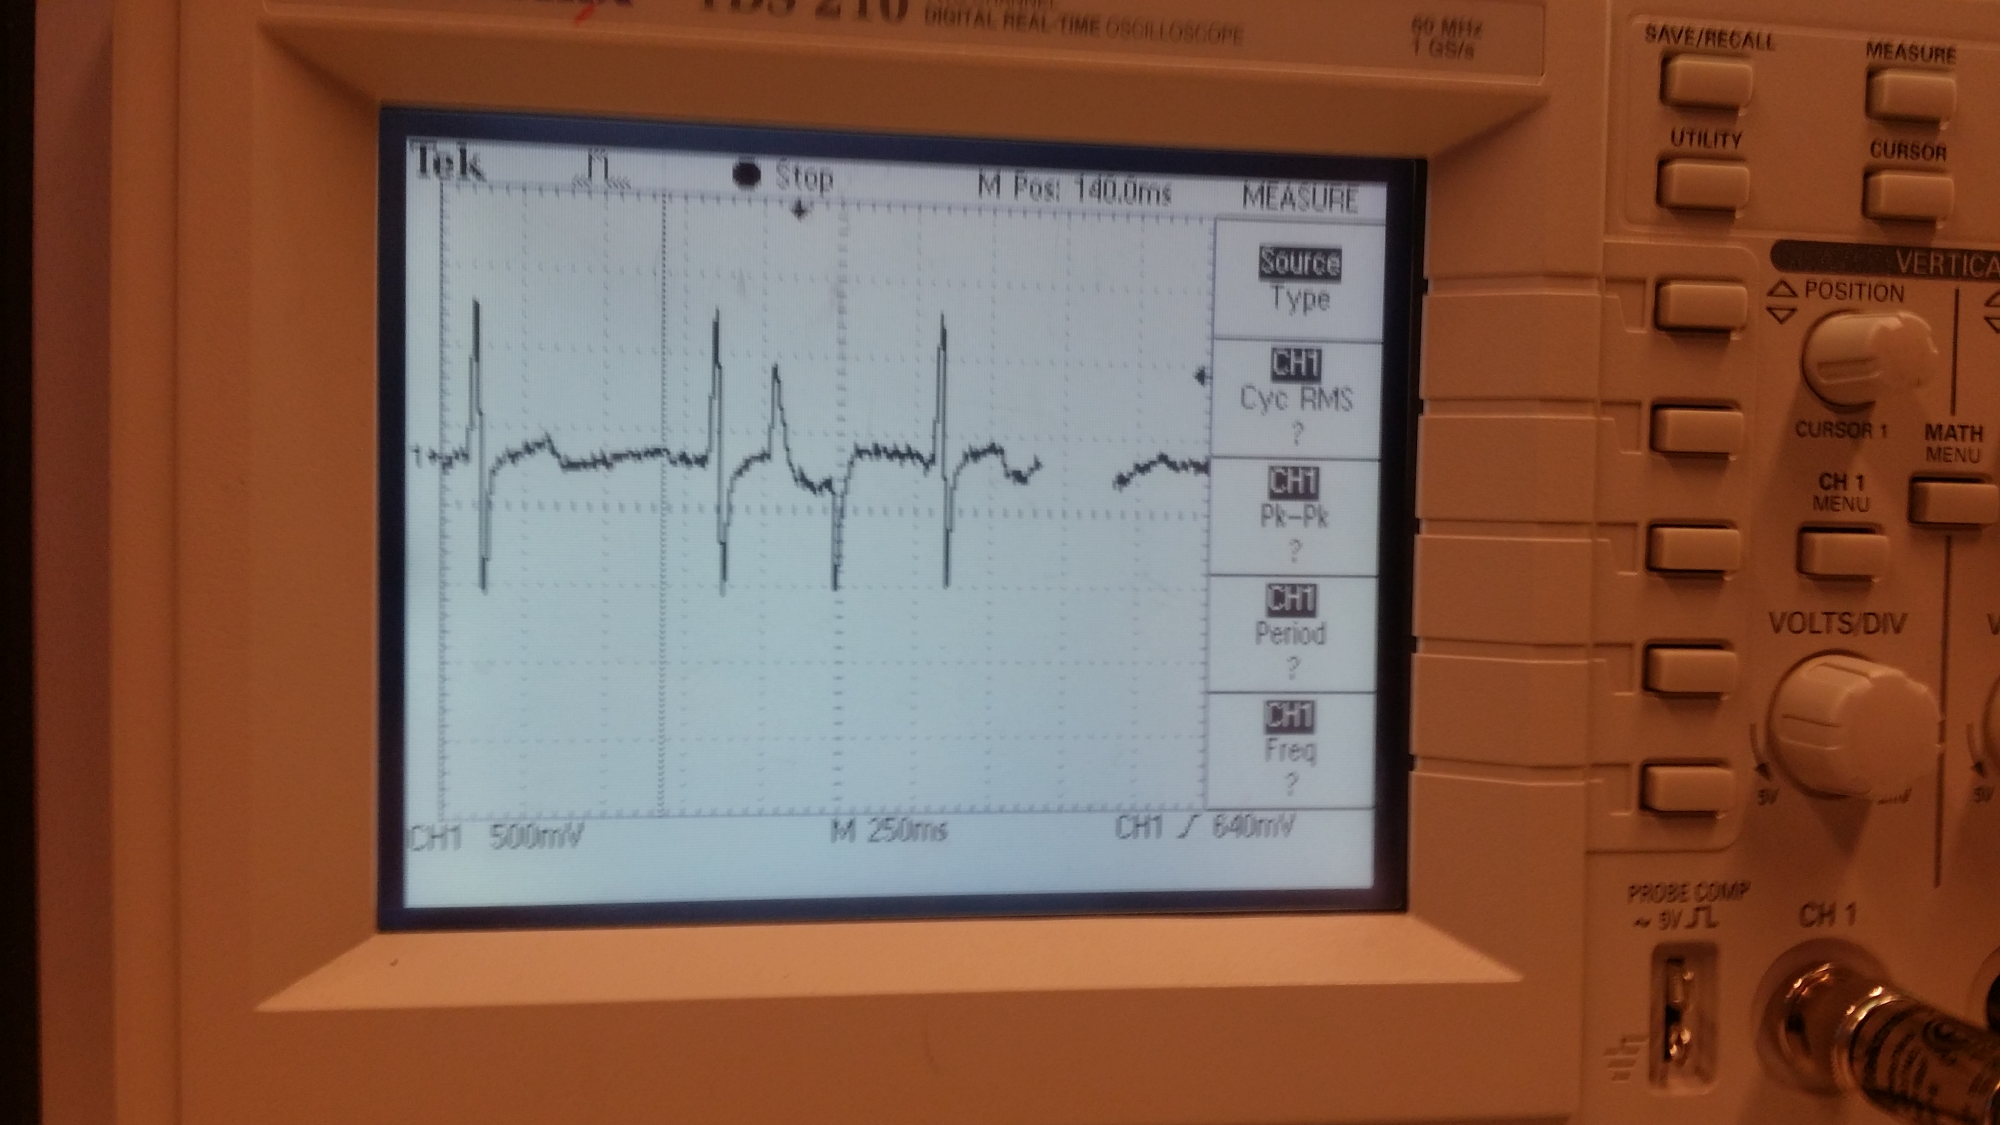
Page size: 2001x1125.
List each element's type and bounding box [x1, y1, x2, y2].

list [0, 0, 2000, 1125]
